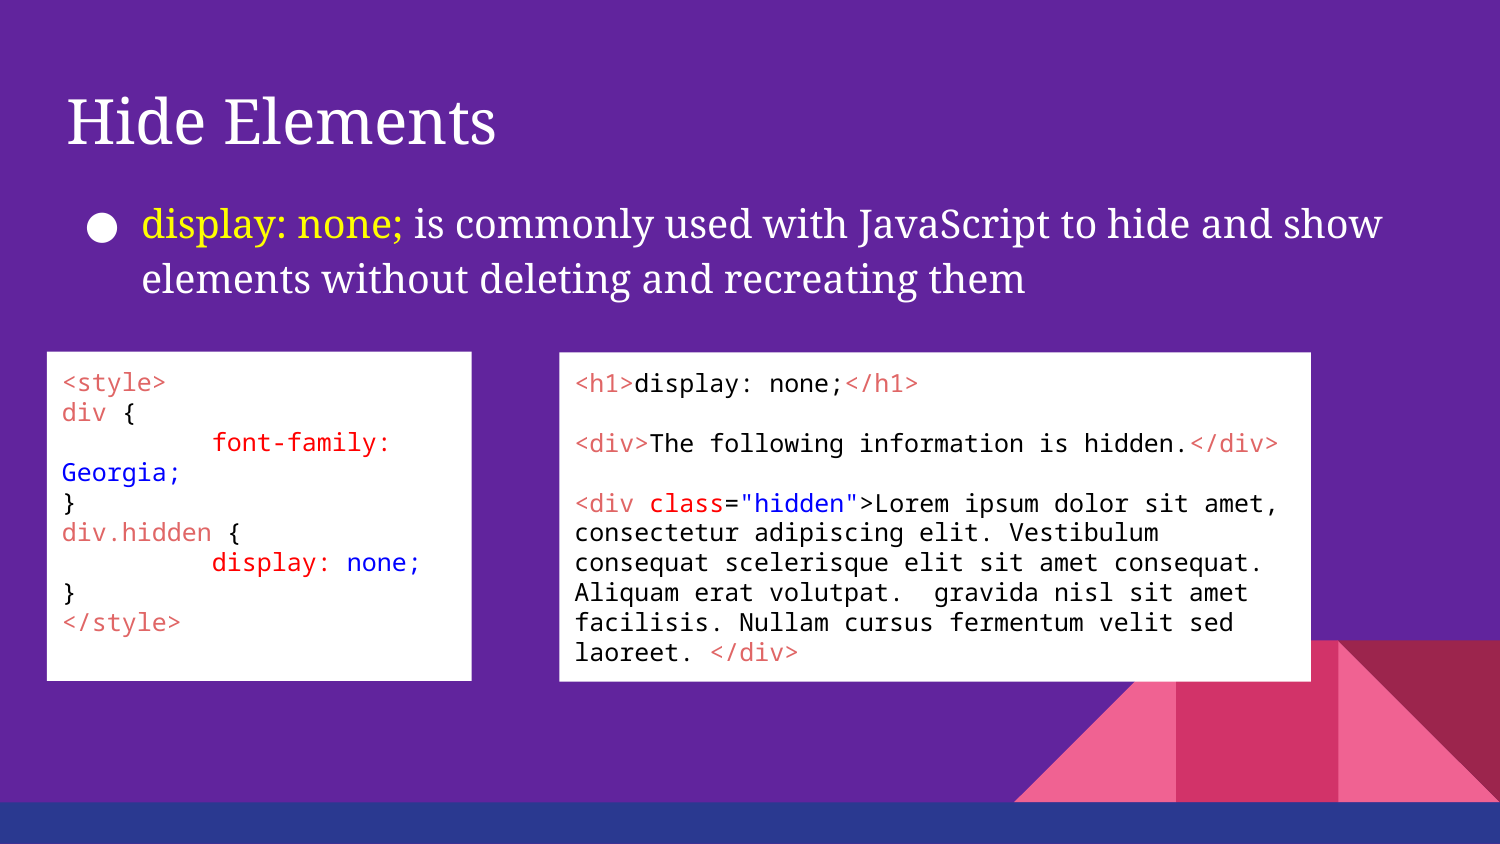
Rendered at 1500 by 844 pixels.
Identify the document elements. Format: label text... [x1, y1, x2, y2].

text_box <style> div { font-family: Georgia; } div.hidden { display: none; } </style> [46, 351, 472, 681]
text_box <h1>display: none;</h1> <div>The following information is hidden.</div> <div class="hidden">Lorem ipsum dolor sit amet, consectetur adipiscing elit. Vestibulum consequat scelerisque elit sit amet consequat. Aliquam erat volutpat. gravida nisl sit amet facilisis. Nullam cursus fermentum velit sed laoreet. </div> [559, 352, 1311, 682]
list display: none; is commonly used with JavaScript to hide and show elements without deleting and recreating them [51, 176, 1449, 315]
title Hide Elements [51, 67, 1449, 167]
